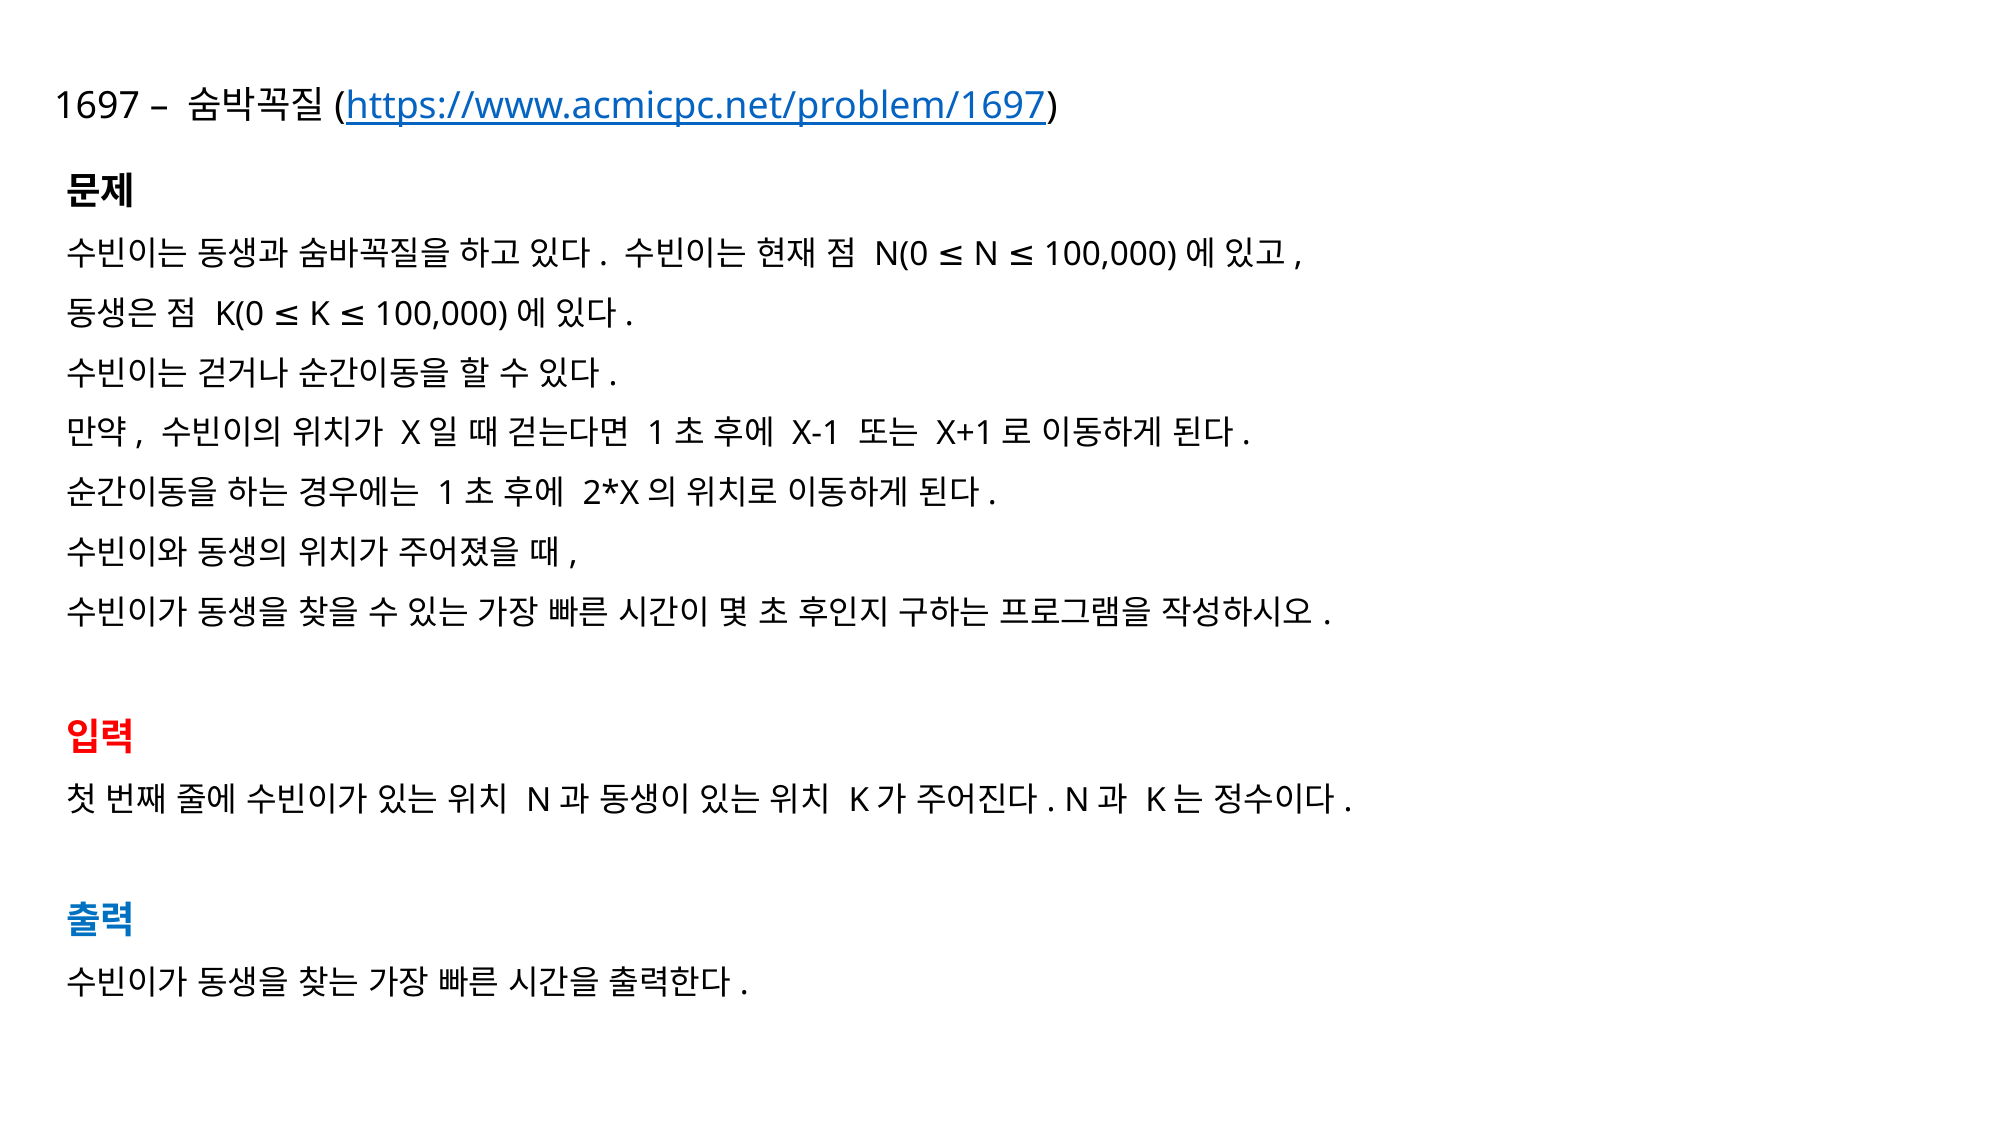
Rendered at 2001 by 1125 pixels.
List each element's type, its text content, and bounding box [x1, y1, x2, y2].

text_box 입력 첫 번째 줄에 수빈이가 있는 위치 N과 동생이 있는 위치 K가 주어진다. N과 K는 정수이다. [51, 682, 1940, 826]
text_box 1697 – 숨박꼭질(https://www.acmicpc.net/problem/1697) [39, 48, 1073, 140]
text_box 문제 수빈이는 동생과 숨바꼭질을 하고 있다. 수빈이는 현재 점 N(0 ≤ N ≤ 100,000)에 있고, 동생은 점 K(0 ≤ K ≤ 100,000)에 있다. 수빈이는 걷거나 순간이동을 할 수 있다. 만약, 수빈이의 위치가 X일 때 걷는다면 1초 후에 X-1 또는 X+1로 이동하게 된다. 순간이동을 하는 경우에는 1초 후에 2*X의 위치로 이동하게 된다. 수빈이와 동생의 위치가 주어졌을 때, 수빈이가 동생을 찾을 수 있는 가장 빠른 시간이 몇 초 후인지 구하는 프로그램을 작성하시오. [51, 137, 1940, 639]
text_box 출력 수빈이가 동생을 찾는 가장 빠른 시간을 출력한다. [51, 866, 1813, 1009]
